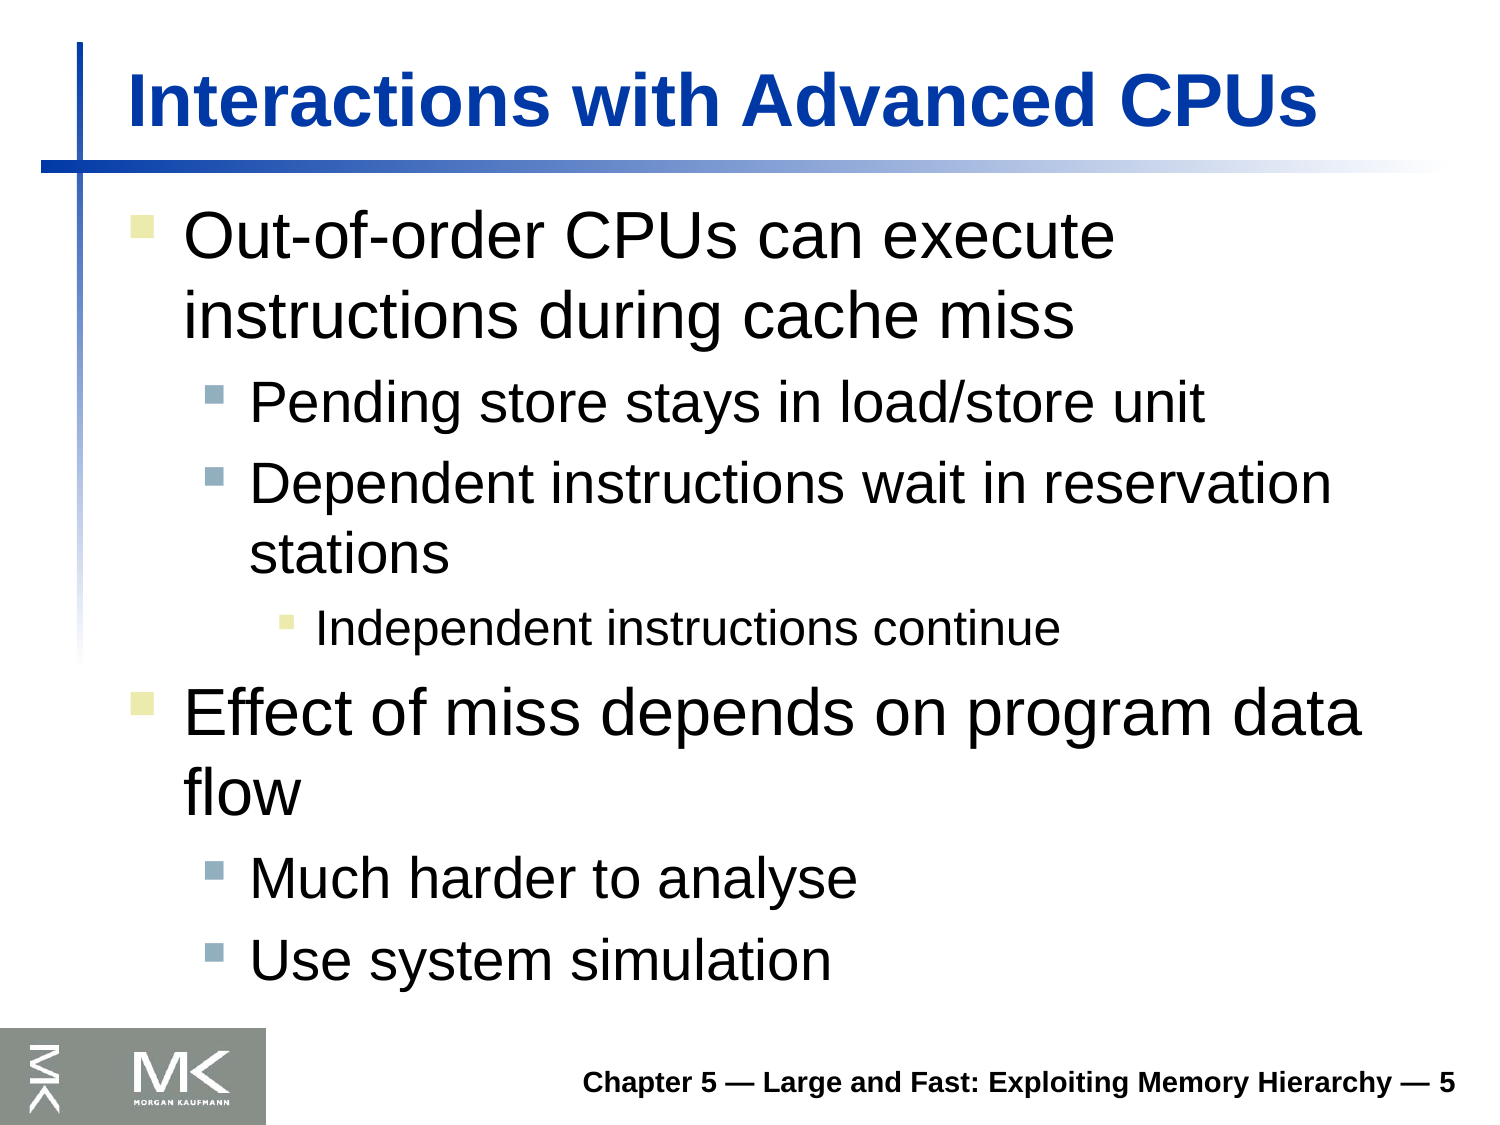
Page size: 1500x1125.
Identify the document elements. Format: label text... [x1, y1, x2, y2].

title Interactions with Advanced CPUs [112, 43, 1468, 149]
footer Chapter 5 — Large and Fast: Exploiting Memory Hierarchy — 5 [277, 1046, 1471, 1106]
picture [0, 1028, 266, 1125]
list Out-of-order CPUs can execute instructions during cache miss Pending store stays in load/store unit Dependent instructions wait in reservation stations Independent instructions continue Effect of miss depends on program data flow Much harder to analyse Use system simulation [112, 184, 1469, 1024]
